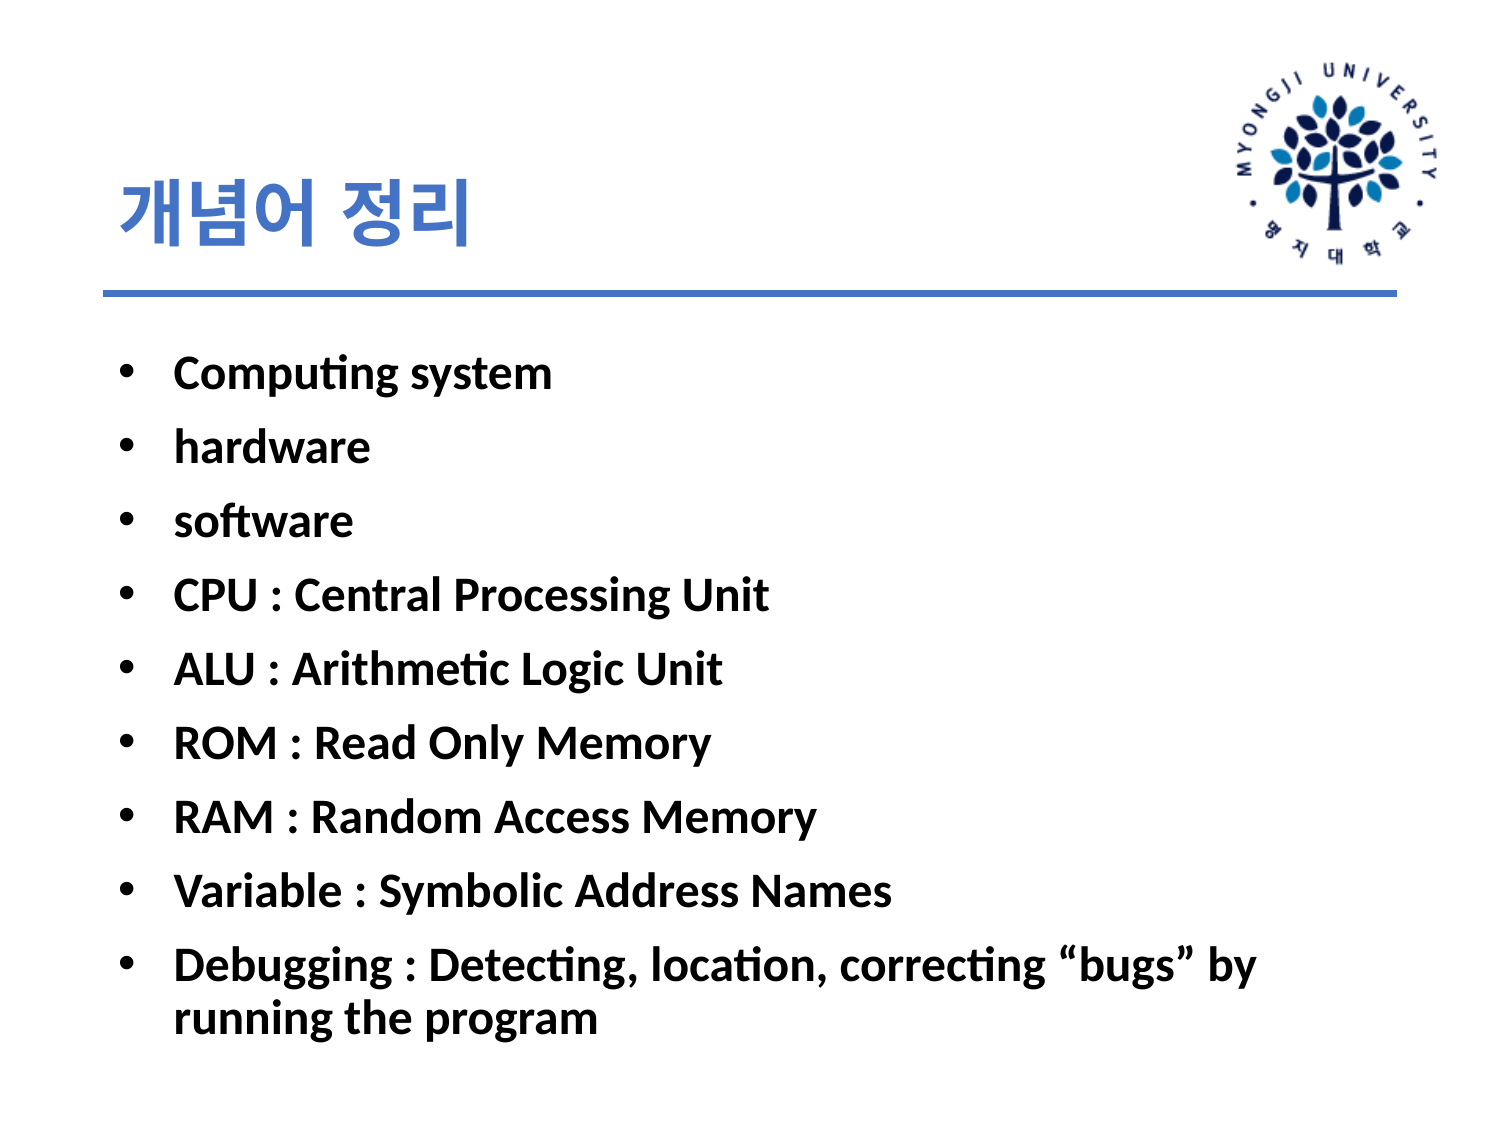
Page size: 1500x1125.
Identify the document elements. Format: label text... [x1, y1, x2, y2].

title 개념어 정리 [103, 107, 1397, 326]
list Computing system hardware software CPU : Central Processing Unit ALU : Arithmetic Logic Unit ROM : Read Only Memory RAM : Random Access Memory Variable : Symbolic Address Names Debugging : Detecting, location, correcting “bugs” by running the program [103, 339, 1397, 1053]
picture [1214, 41, 1465, 295]
